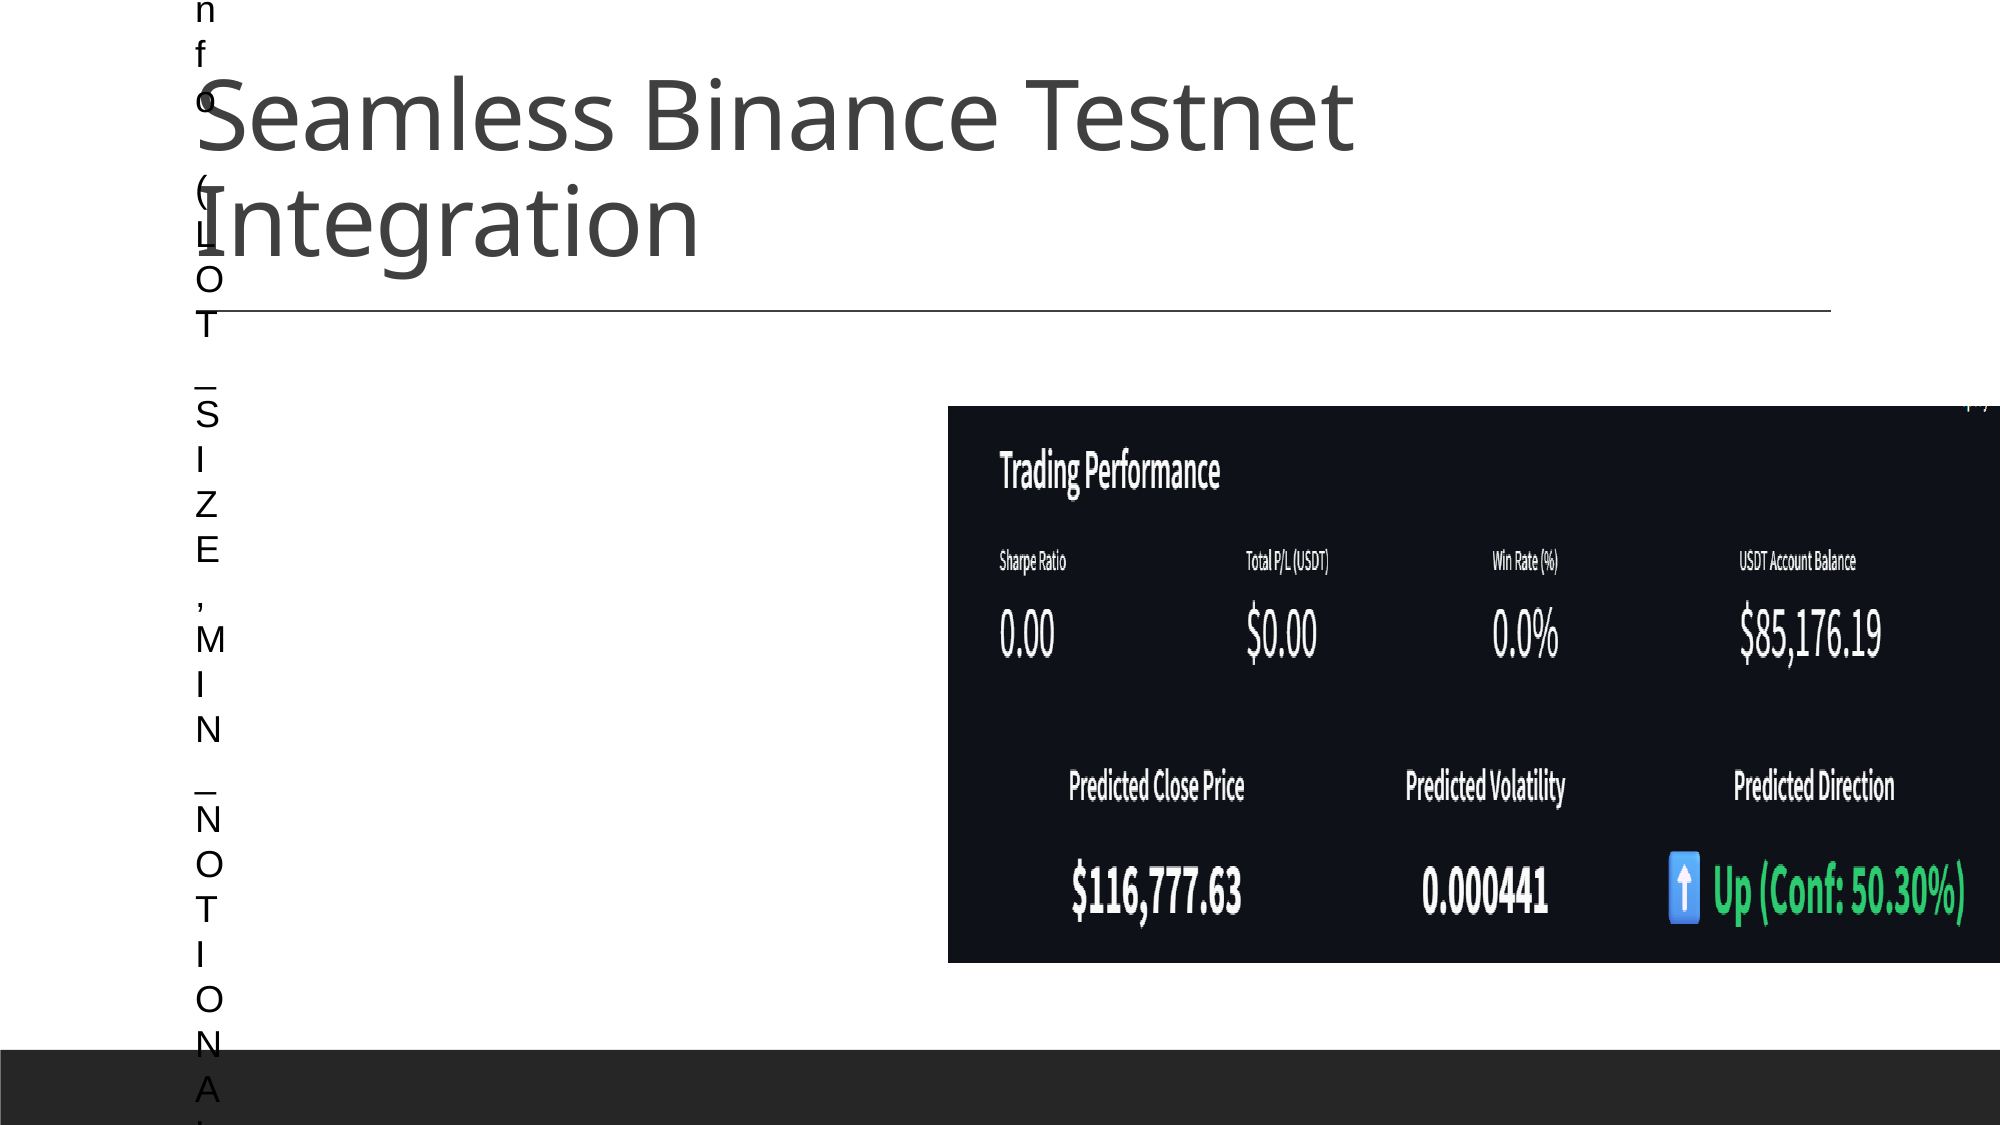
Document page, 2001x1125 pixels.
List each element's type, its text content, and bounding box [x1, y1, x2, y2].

list Uses Binance Testnet API for: Balance fetching Market orders (Buy/Sell) Symbol info (LOT_SIZE, MIN_NOTIONAL) Example logic: Sell All Coins button Risk-based position sizing Stop-loss / Take-profit logic [179, 0, 224, 1125]
picture [947, 406, 2000, 963]
title Seamless Binance Testnet Integration [224, 47, 1830, 285]
